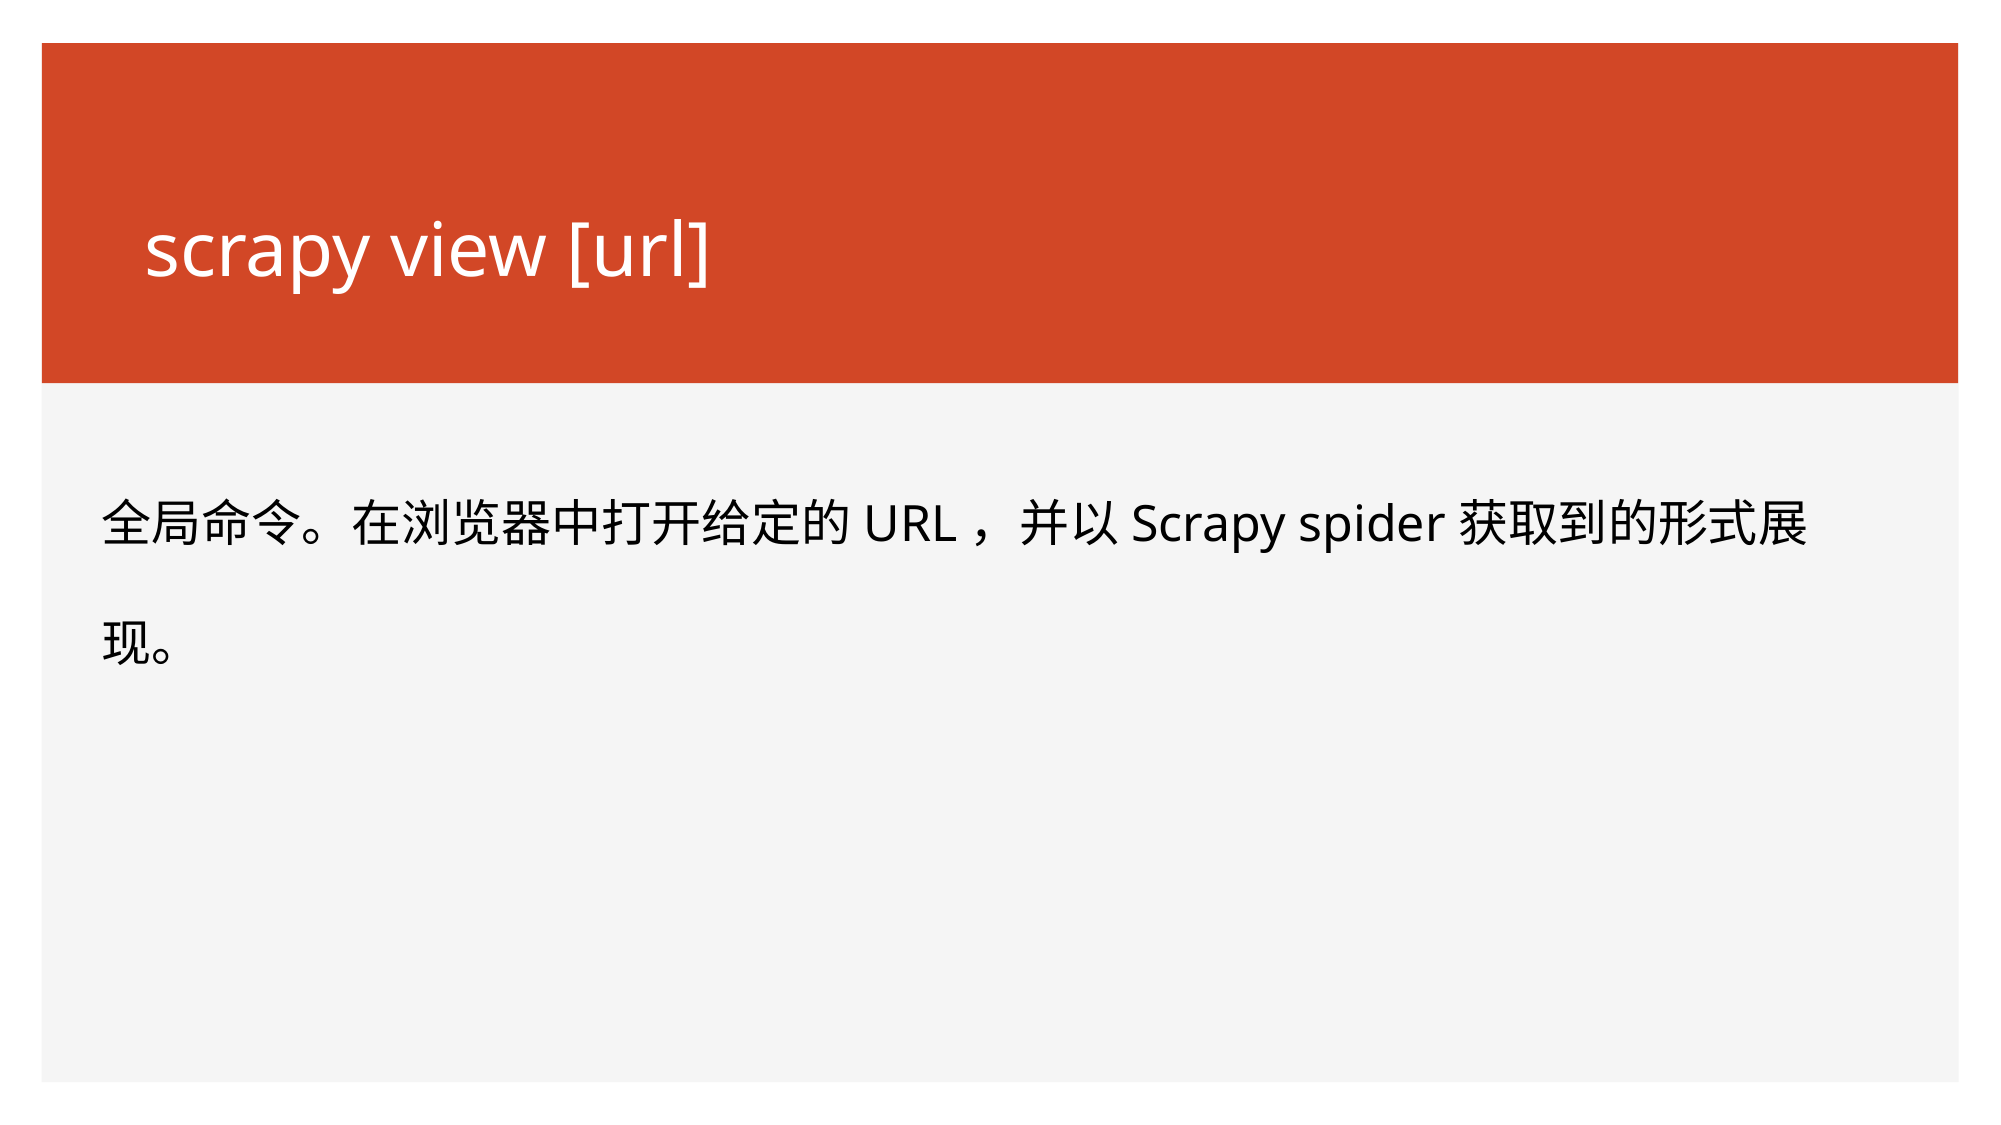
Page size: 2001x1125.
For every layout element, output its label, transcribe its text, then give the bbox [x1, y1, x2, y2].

text_box 全局命令。在浏览器中打开给定的URL，并以Scrapy spider获取到的形式展现。 [86, 424, 1854, 680]
title [104, 413, 1901, 898]
text_box scrapy view [url] [129, 102, 1926, 299]
